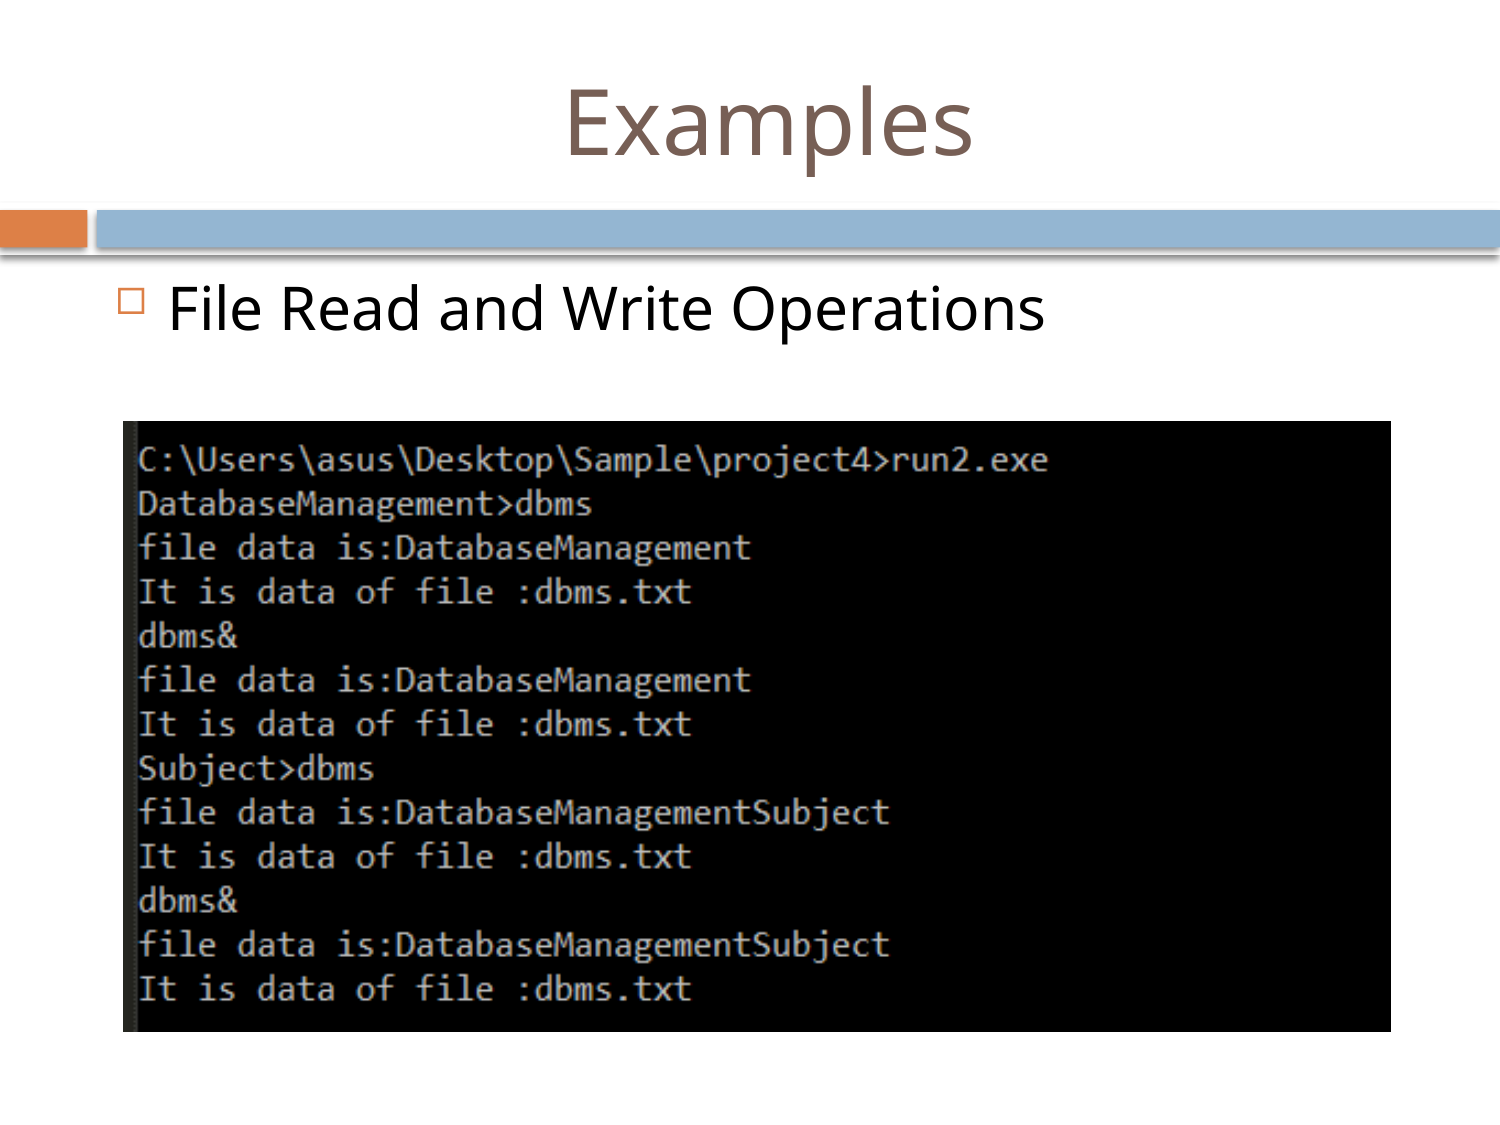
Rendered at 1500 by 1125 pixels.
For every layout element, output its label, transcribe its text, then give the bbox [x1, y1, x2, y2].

title Examples [100, 37, 1438, 200]
picture [122, 421, 1391, 1032]
list File Read and Write Operations [100, 262, 1438, 375]
